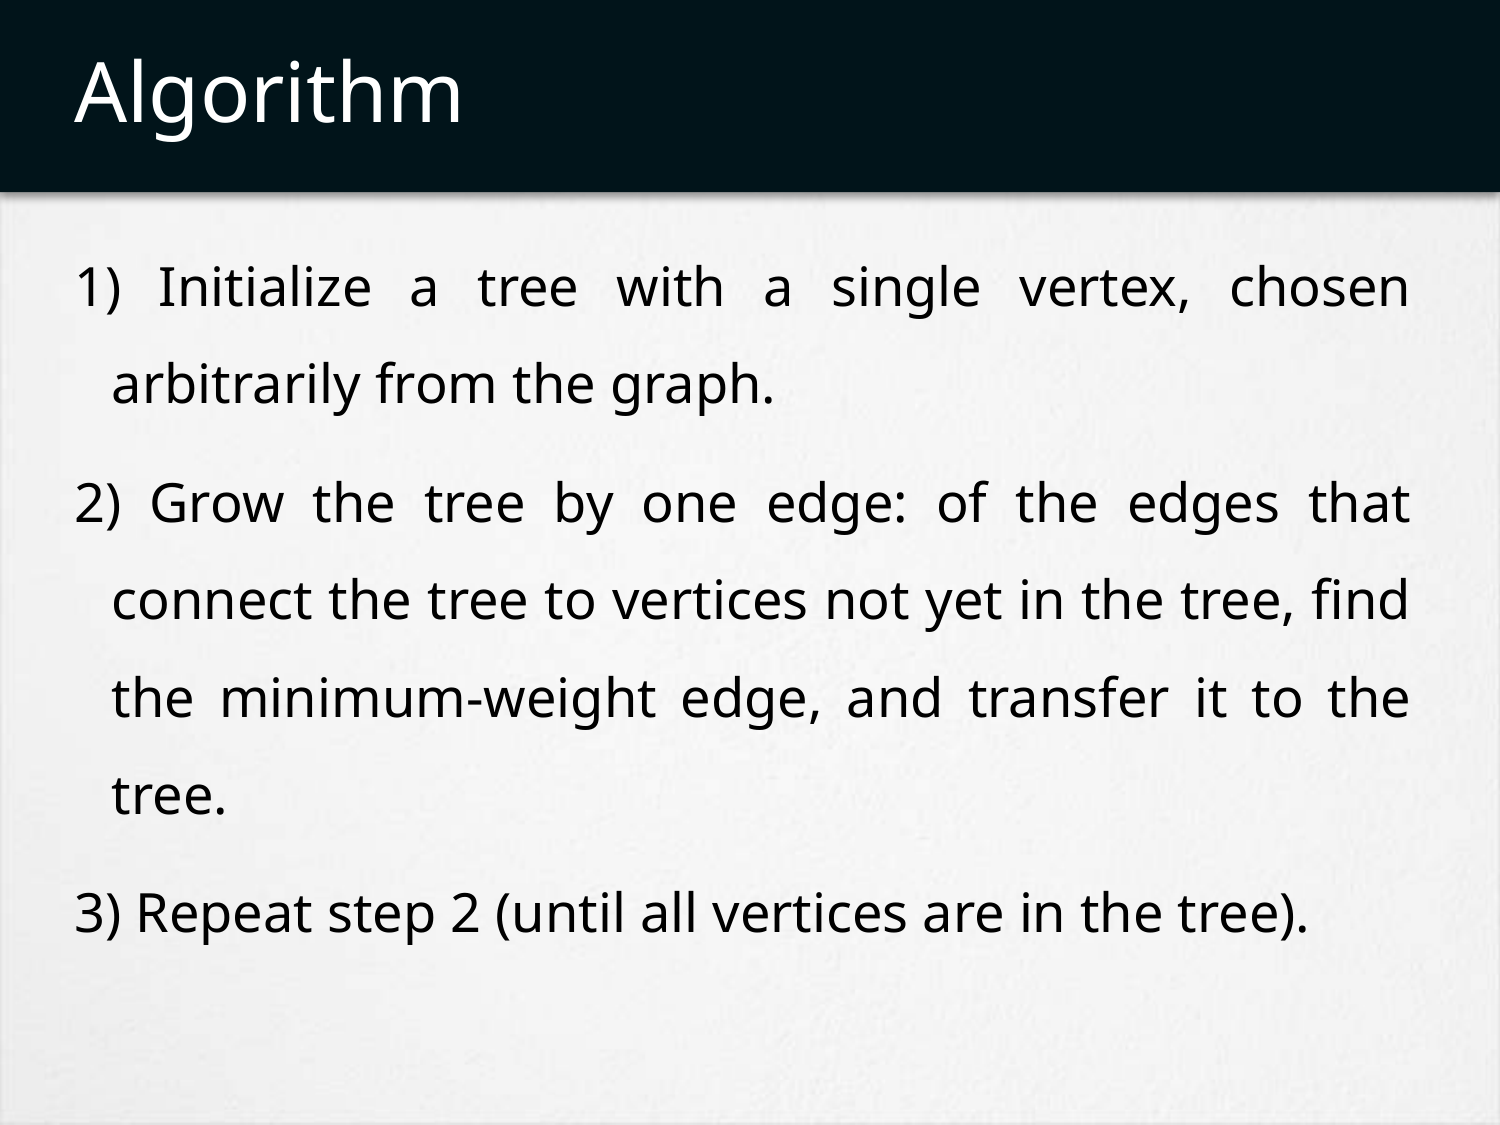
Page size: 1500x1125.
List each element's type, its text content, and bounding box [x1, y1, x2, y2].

picture [0, 193, 1500, 1125]
list 1) Initialize a tree with a single vertex, chosen arbitrarily from the graph. 2) Grow the tree by one edge: of the edges that connect the tree to vertices not yet in the tree, find the minimum-weight edge, and transfer it to the tree. 3) Repeat step 2 (until all vertices are in the tree). [59, 212, 1429, 1099]
title Algorithm [59, 0, 1500, 193]
